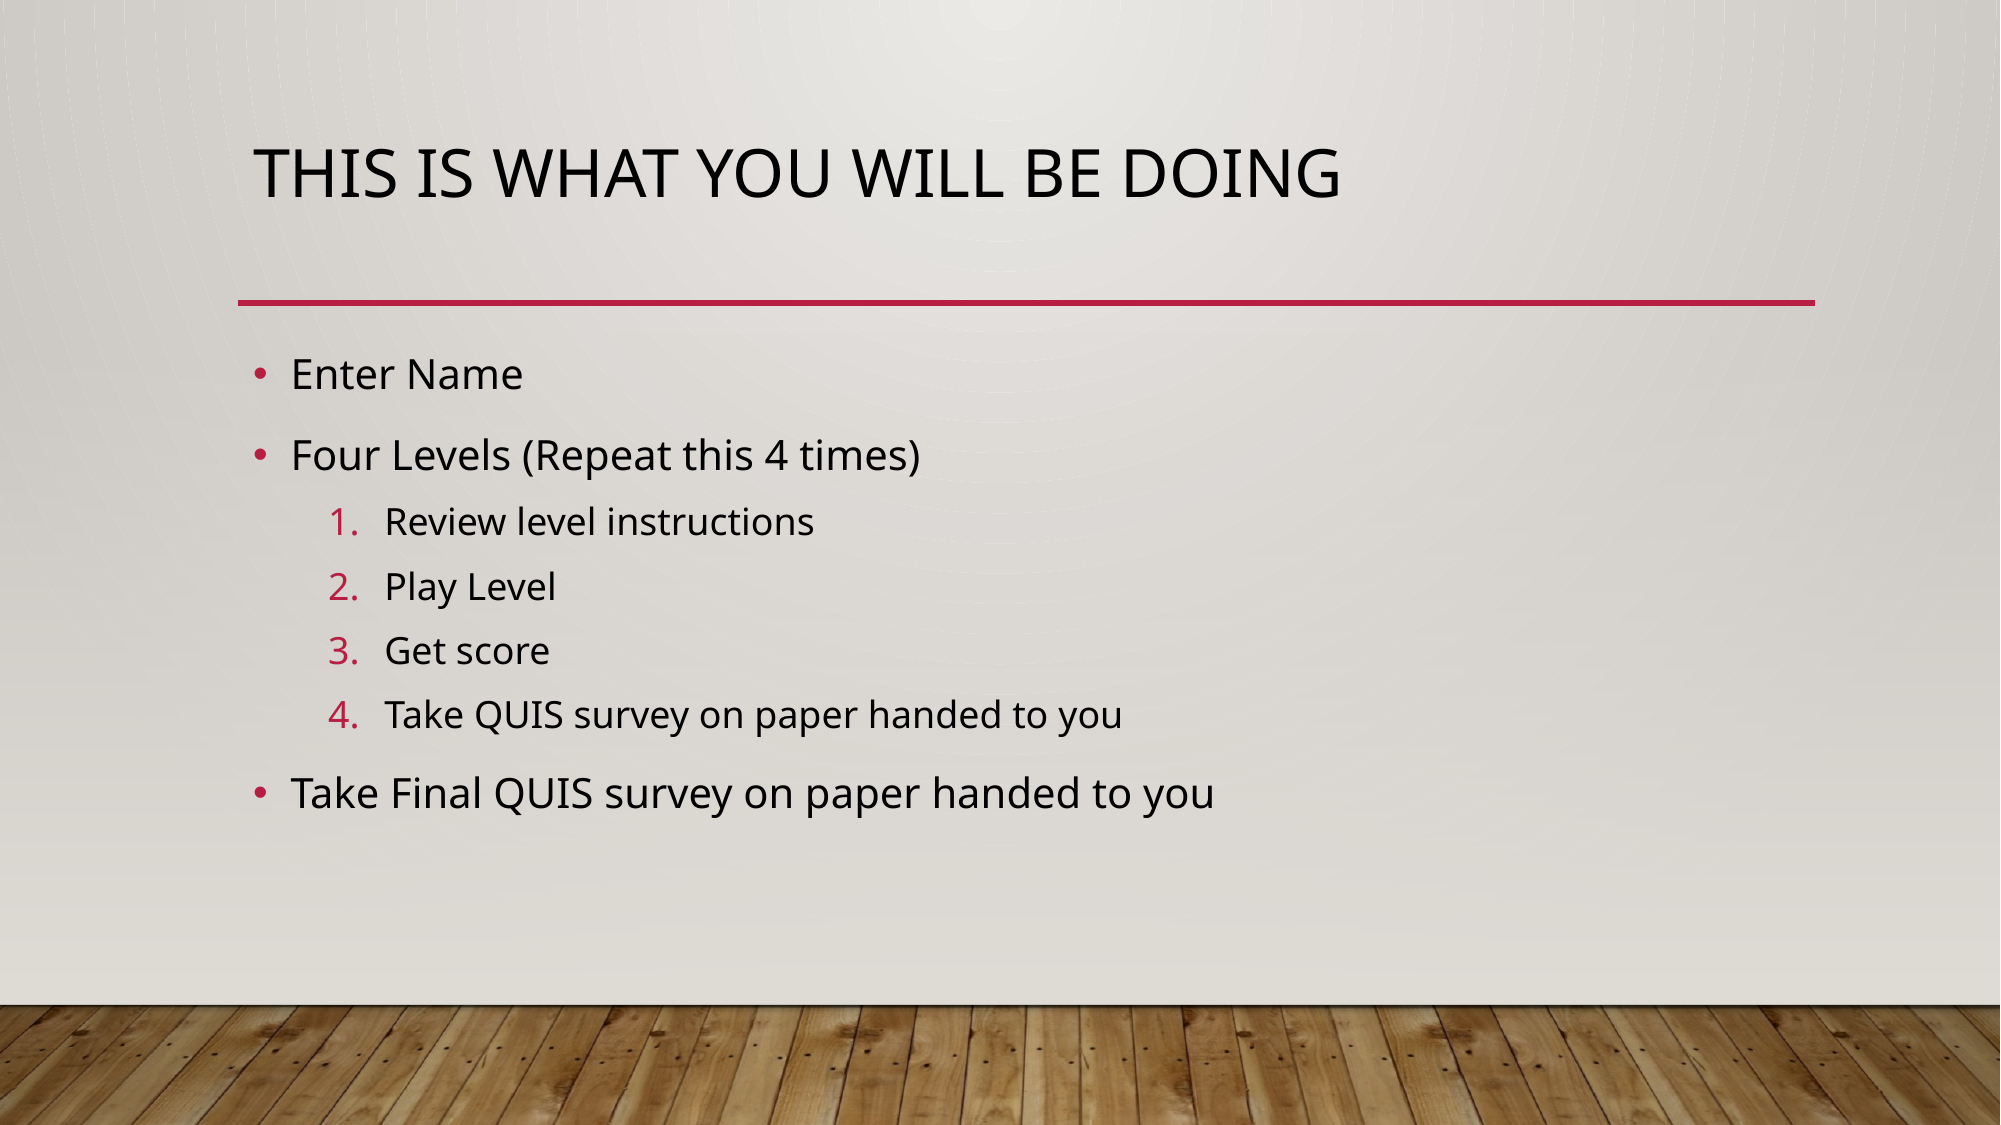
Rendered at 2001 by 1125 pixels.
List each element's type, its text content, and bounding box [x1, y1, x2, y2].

picture [0, 1005, 2000, 1125]
list Enter Name Four Levels (Repeat this 4 times) Review level instructions Play Level Get score Take QUIS survey on paper handed to you Take Final QUIS survey on paper handed to you [238, 330, 1814, 897]
title This is what you will be doing [238, 131, 1814, 305]
